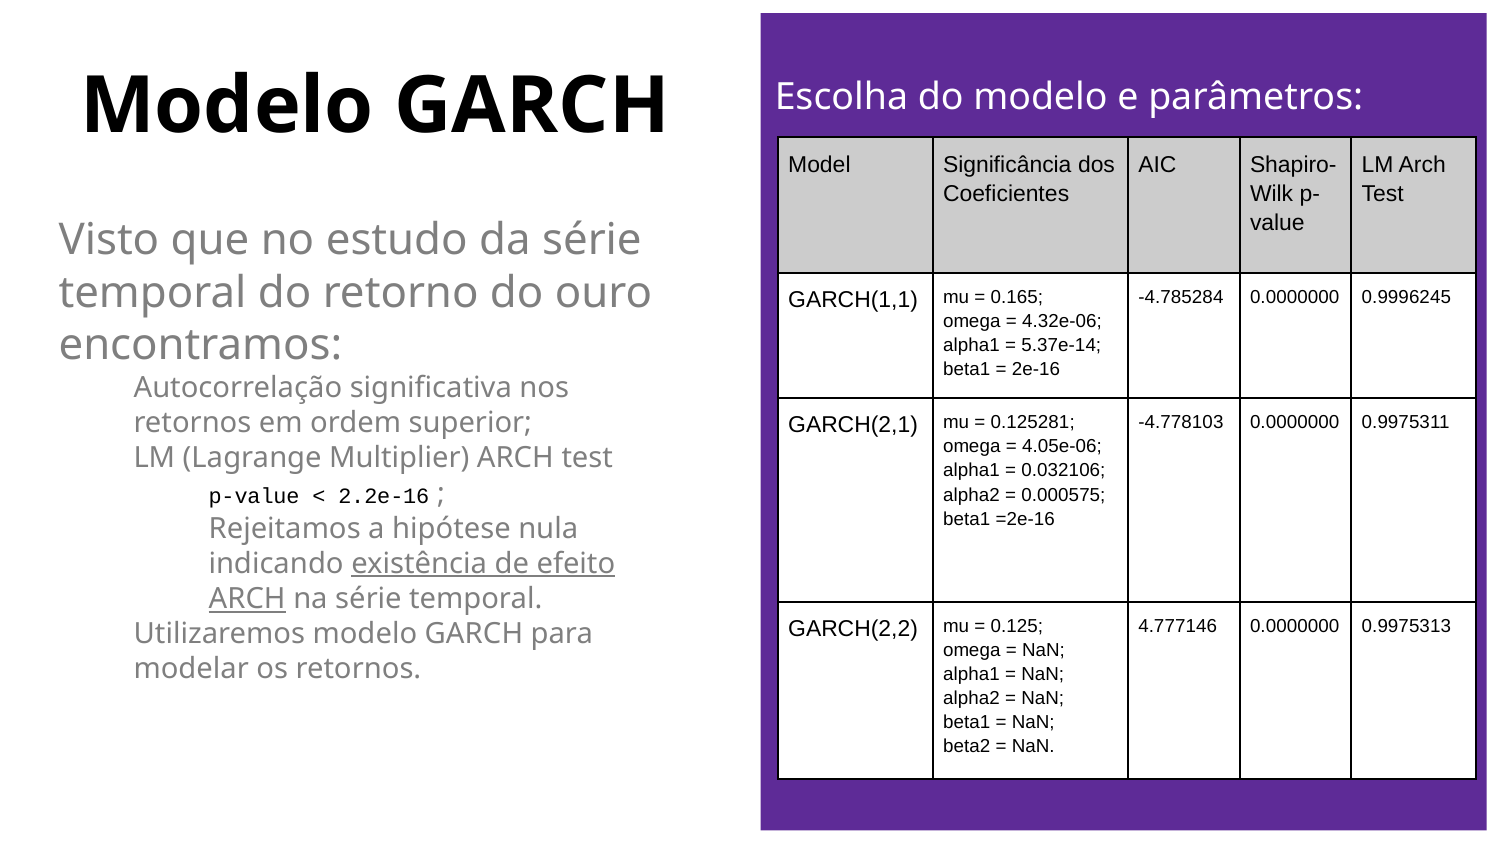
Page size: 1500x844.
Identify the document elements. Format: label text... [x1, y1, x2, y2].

table_cell 0.0000000 [1241, 274, 1350, 397]
table_cell GARCH(2,1) [779, 399, 932, 601]
table_cell GARCH(1,1) [779, 274, 932, 397]
table_header LM Arch Test [1352, 138, 1475, 272]
table_cell -4.778103 [1129, 399, 1239, 601]
table_header Model [779, 138, 932, 272]
table_cell mu = 0.125281; omega = 4.05e-06; alpha1 = 0.032106; alpha2 = 0.000575; beta1 =2e-16 [934, 399, 1127, 601]
table_cell 0.9975313 [1352, 603, 1475, 778]
list Escolha do modelo e parâmetros: [759, 56, 1390, 159]
table_header Shapiro-Wilk p-value [1241, 138, 1350, 272]
table_cell -4.785284 [1129, 274, 1239, 397]
table_cell GARCH(2,2) [779, 603, 932, 778]
table_cell mu = 0.125; omega = NaN; alpha1 = NaN; alpha2 = NaN; beta1 = NaN; beta2 = NaN. [934, 603, 1127, 778]
subtitle Visto que no estudo da série temporal do retorno do ouro encontramos: Autocorrelação significativa nos retornos em ordem superior; LM (Lagrange Multiplier) ARCH test p-value < 2.2e-16 ; Rejeitamos a hipótese nula indicando existência de efeito ARCH na série temporal. Utilizaremos modelo GARCH para modelar os retornos. [43, 196, 708, 725]
table_cell mu = 0.165; omega = 4.32e-06; alpha1 = 5.37e-14; beta1 = 2e-16 [934, 274, 1127, 397]
table_cell 0.0000000 [1241, 603, 1350, 778]
table_header AIC [1129, 138, 1239, 272]
table_cell 0.9975311 [1352, 399, 1475, 601]
table_cell 0.9996245 [1352, 274, 1475, 397]
table_cell 0.0000000 [1241, 399, 1350, 601]
title Modelo GARCH [43, 27, 708, 164]
table_header Significância dos Coeficientes [934, 138, 1127, 272]
table_cell 4.777146 [1129, 603, 1239, 778]
